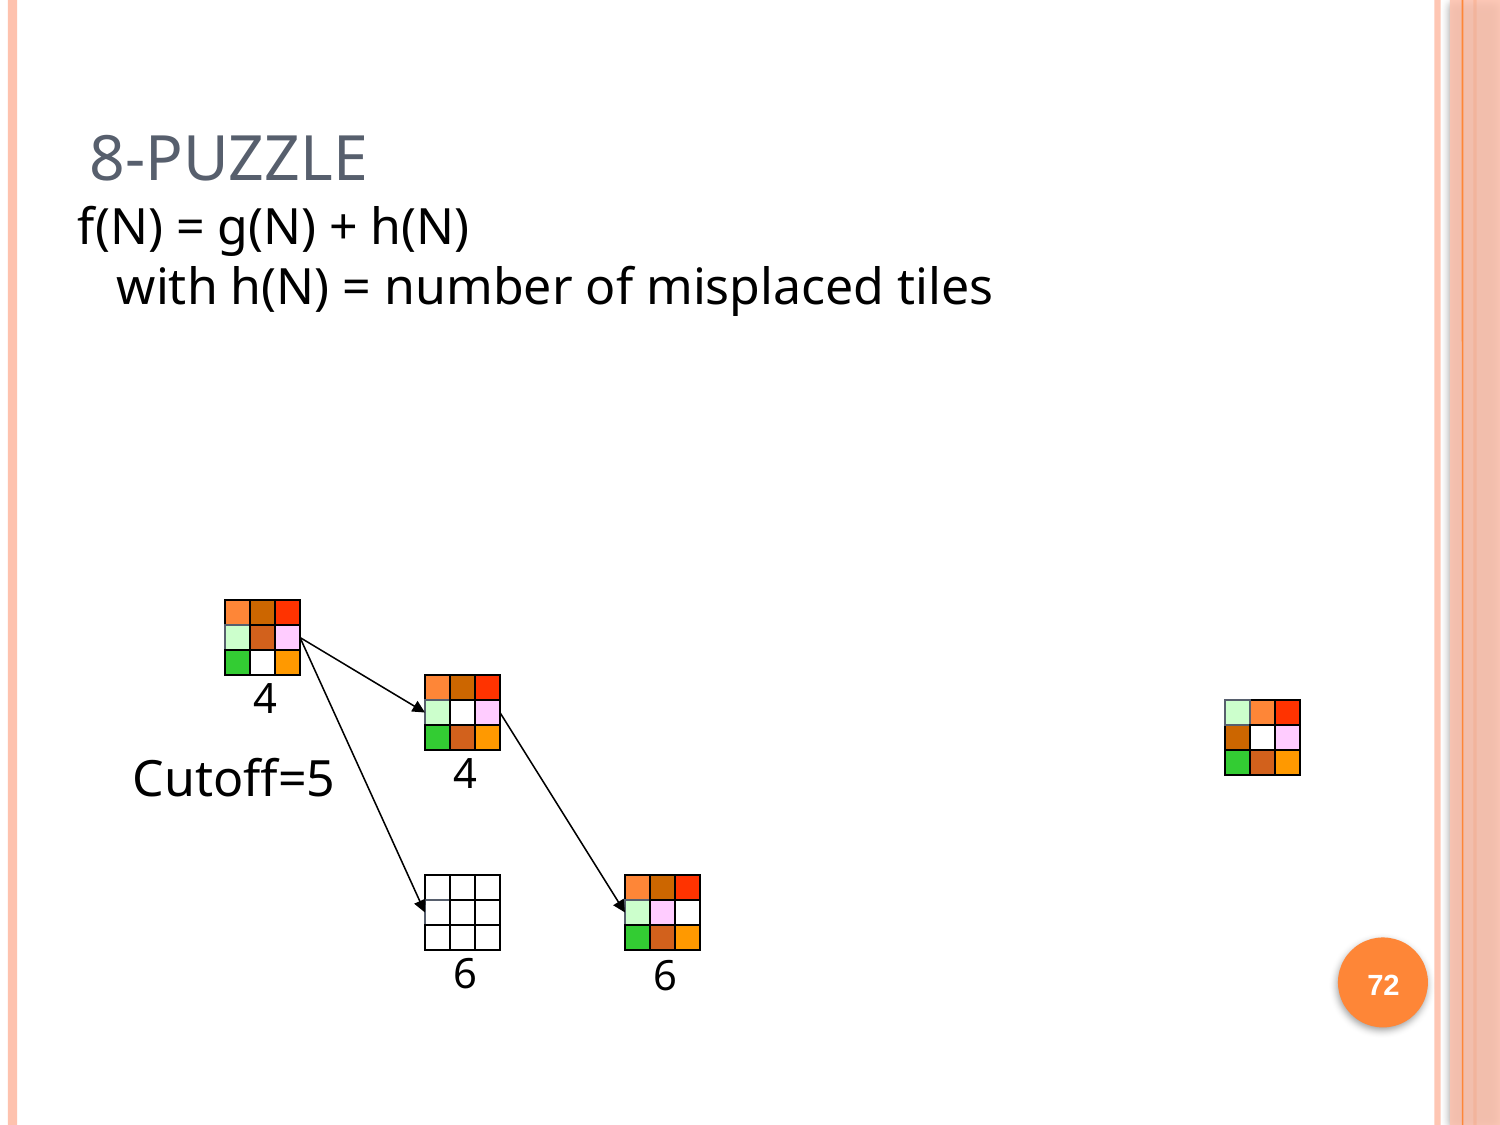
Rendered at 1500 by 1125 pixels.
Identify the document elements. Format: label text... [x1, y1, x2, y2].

text_box Cutoff=5 [118, 739, 293, 815]
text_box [1224, 699, 1301, 776]
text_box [224, 599, 301, 730]
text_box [299, 636, 501, 1005]
title 8-Puzzle [75, 12, 1300, 200]
slide_number 72 [1333, 940, 1434, 1027]
text_box f(N) = g(N) + h(N) with h(N) = number of misplaced tiles [63, 187, 1010, 323]
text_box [499, 711, 701, 1008]
